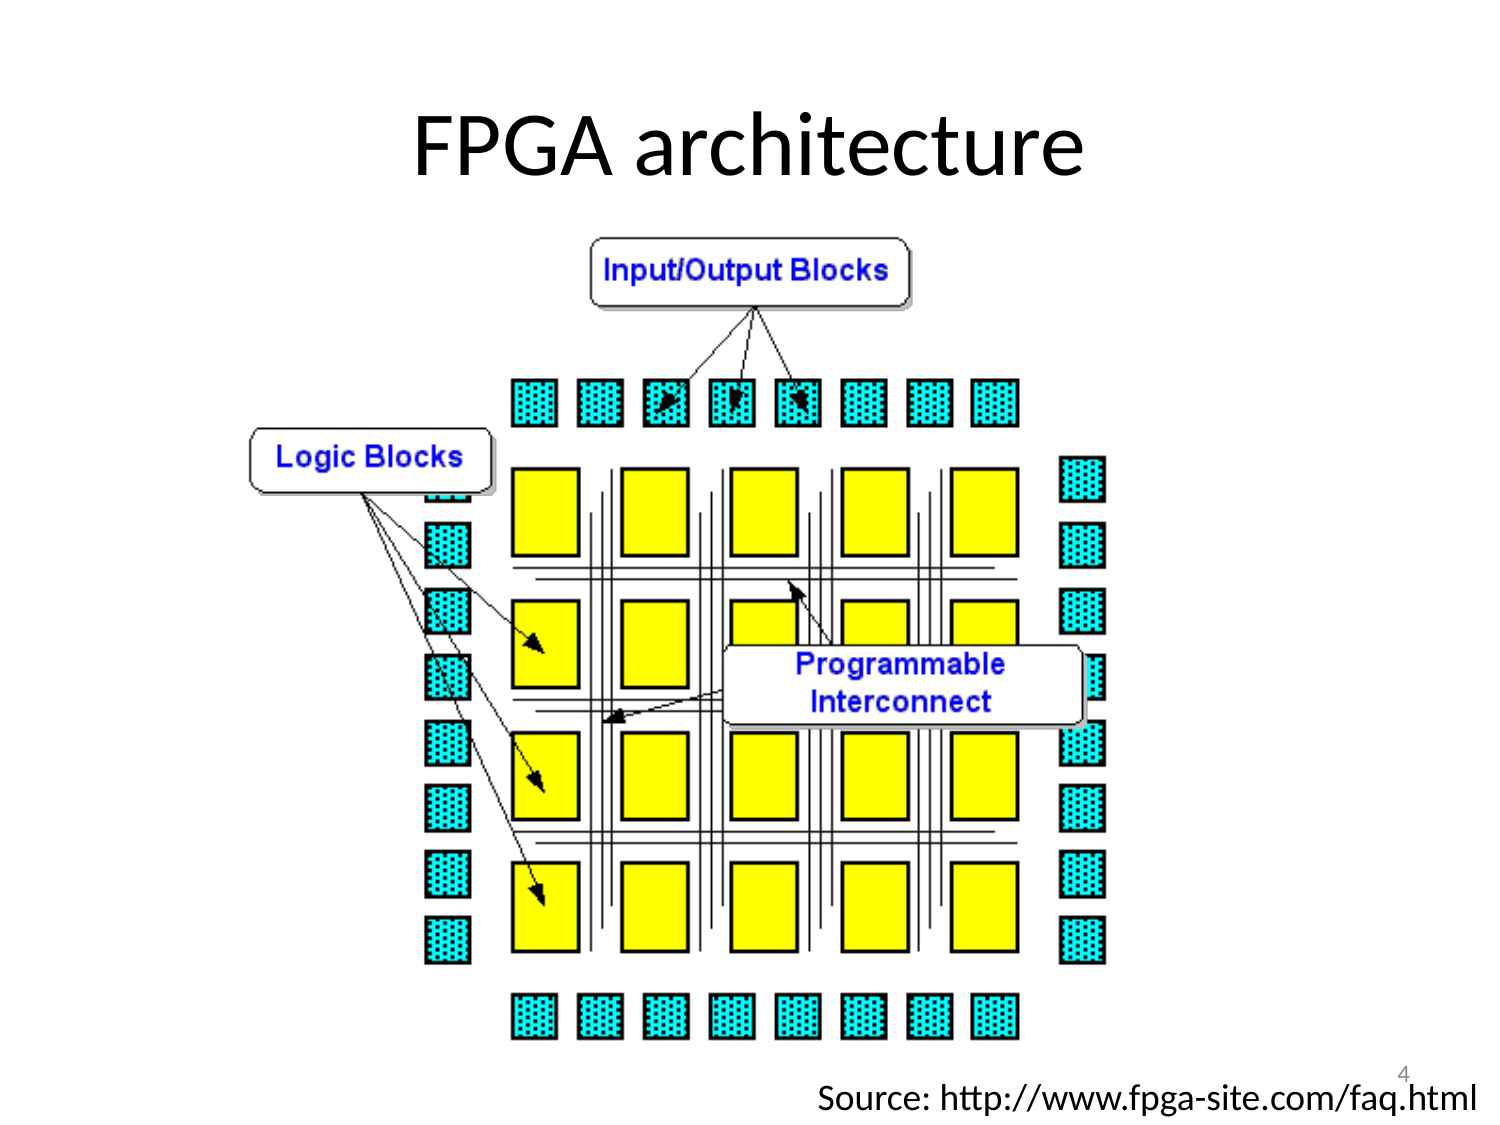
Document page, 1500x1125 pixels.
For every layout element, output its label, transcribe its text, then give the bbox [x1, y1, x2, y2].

text_box Source: http://www.fpga-site.com/faq.html [803, 1065, 1494, 1125]
title FPGA architecture [75, 45, 1425, 233]
picture [244, 232, 1115, 1048]
slide_number 4 [1074, 1042, 1425, 1103]
